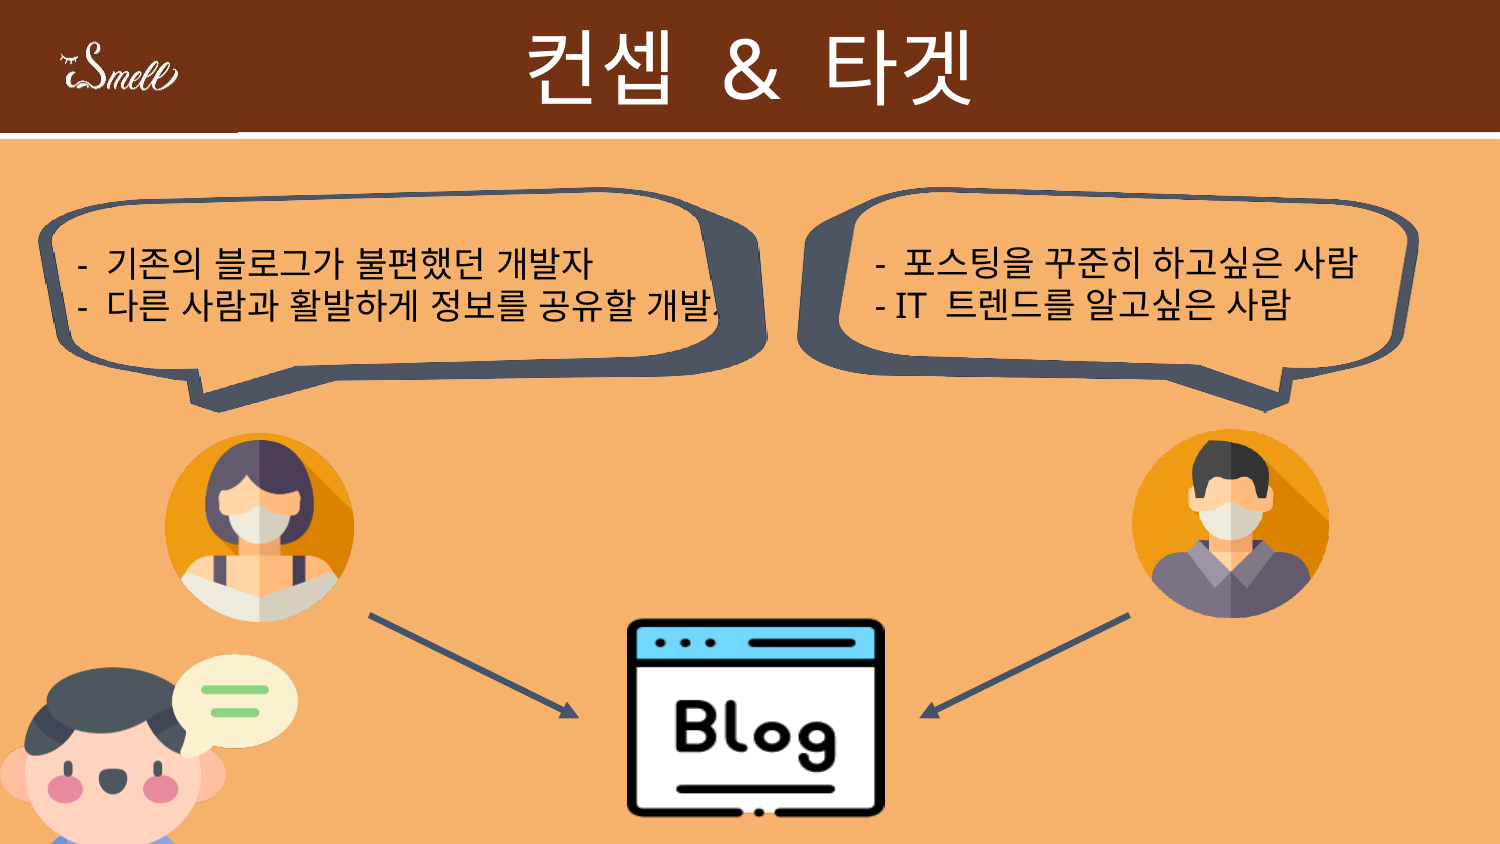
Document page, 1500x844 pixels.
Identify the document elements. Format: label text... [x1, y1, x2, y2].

picture [0, 629, 298, 844]
text_box 컨셉 & 타겟 [239, 0, 1500, 133]
picture [626, 610, 885, 825]
text_box - 포스팅을 꾸준히 하고싶은 사람 - IT 트렌드를 알고싶은 사람 [1424, 226, 1432, 349]
picture [1132, 429, 1329, 618]
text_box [918, 614, 1130, 719]
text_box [38, 187, 792, 413]
picture [797, 187, 1420, 413]
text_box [368, 614, 580, 719]
picture [165, 433, 354, 622]
picture [0, 0, 239, 133]
